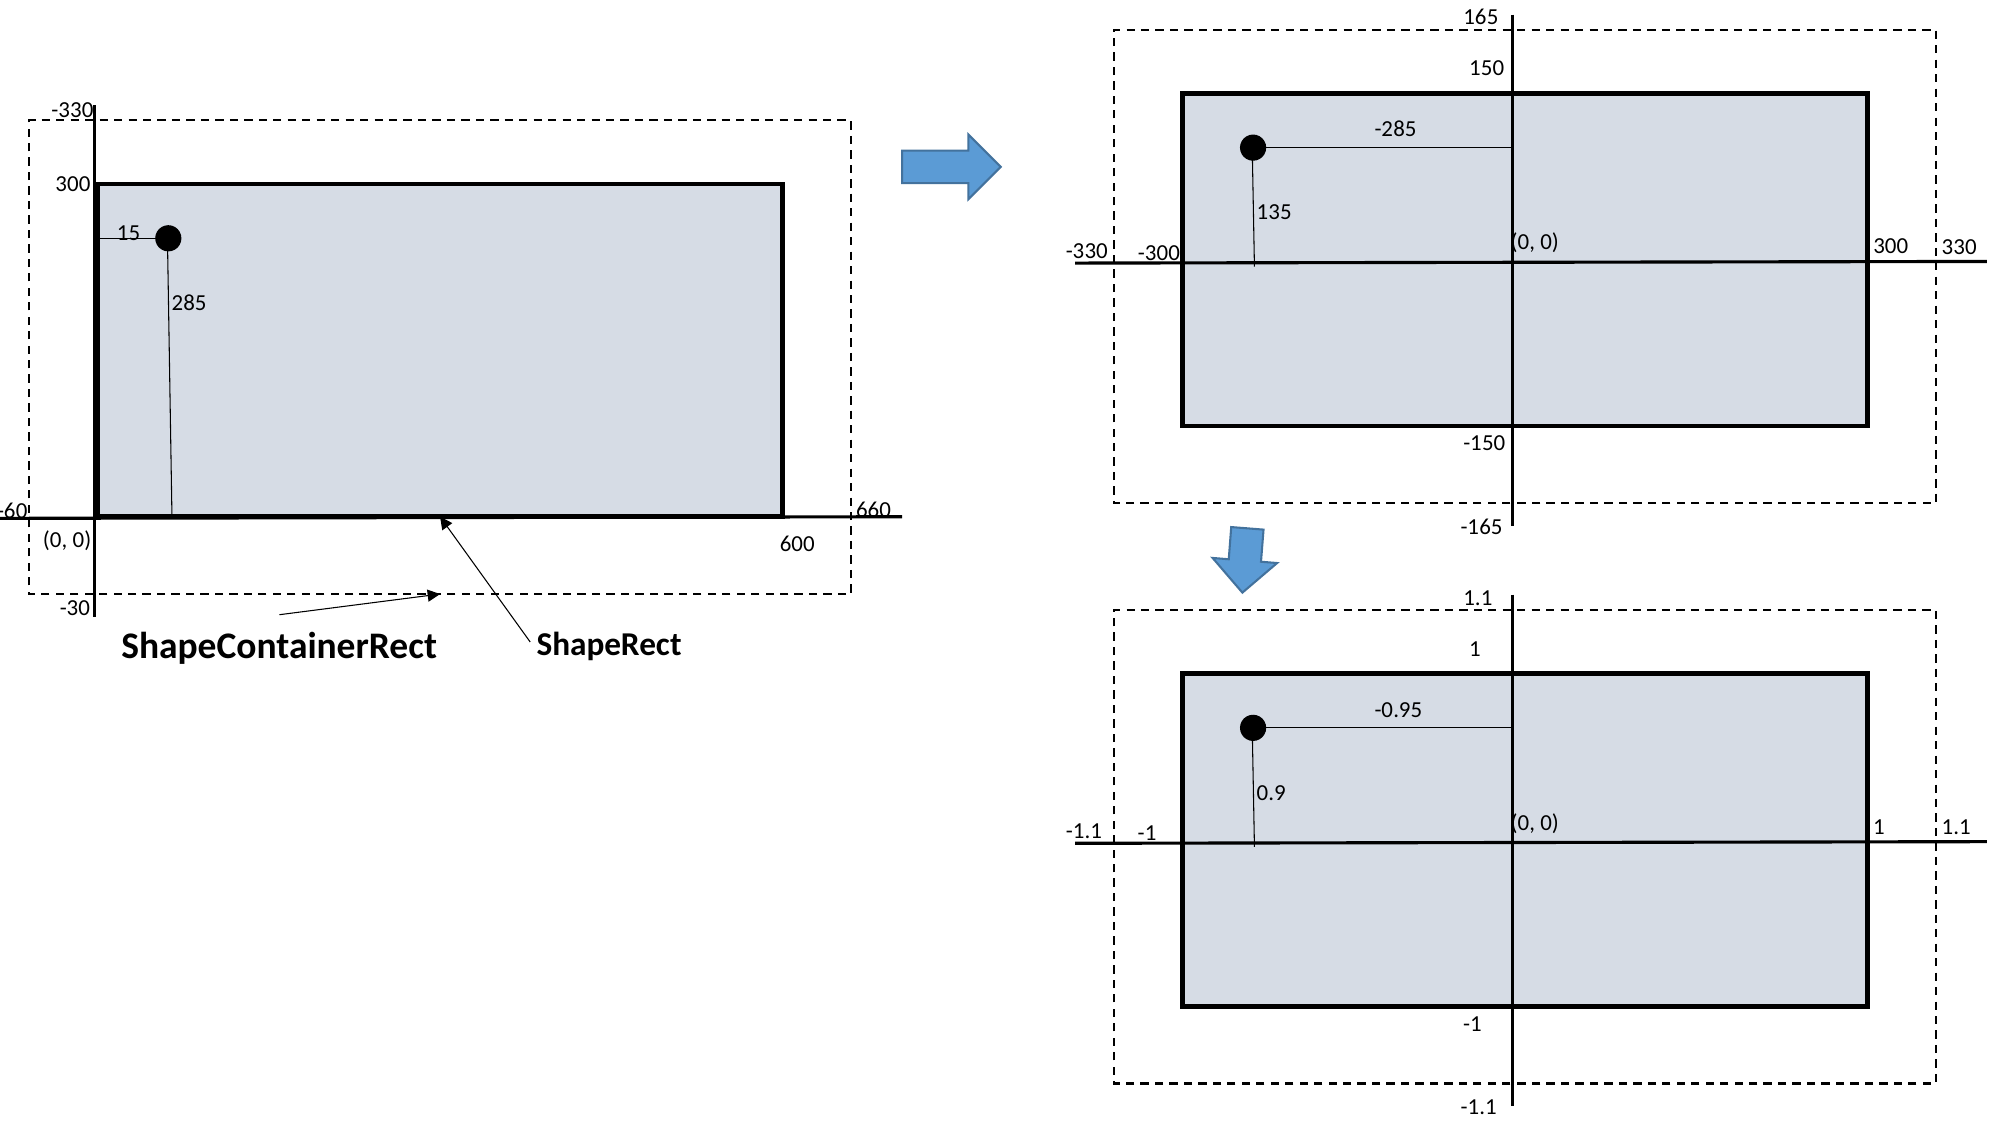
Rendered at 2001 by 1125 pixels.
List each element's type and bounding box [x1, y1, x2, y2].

text_box [1050, 0, 1993, 548]
text_box [1050, 574, 1987, 1125]
text_box [903, 132, 1003, 202]
text_box [0, 86, 903, 666]
text_box [1210, 548, 1280, 574]
